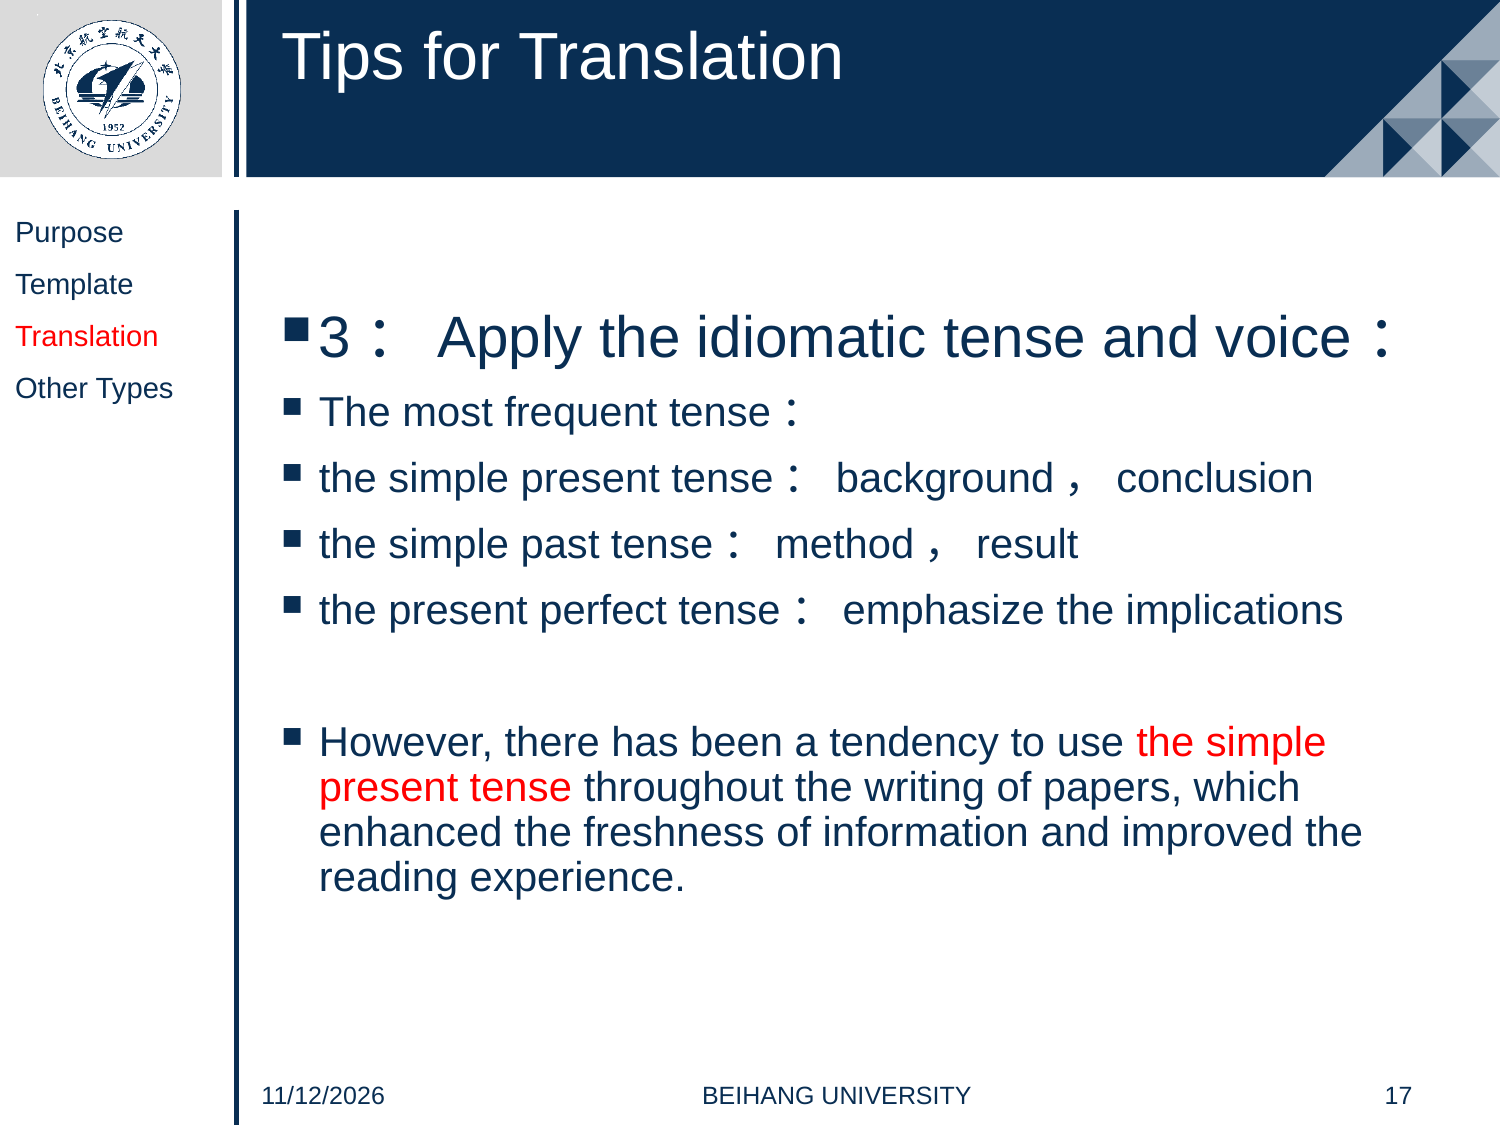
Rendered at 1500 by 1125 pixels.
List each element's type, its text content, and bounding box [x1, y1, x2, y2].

picture [37, 14, 187, 163]
list 3：Apply the idiomatic tense and voice： The most frequent tense： the simple present tense：background，conclusion the simple past tense：method，result the present perfect tense：emphasize the implications However, there has been a tendency to use the simple present tense throughout the writing of papers, which enhanced the freshness of information and improved the reading experience. [266, 299, 1444, 1037]
title Tips for Translation [266, 0, 1428, 117]
footer BEIHANG UNIVERSITY [583, 1065, 1090, 1125]
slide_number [246, 1065, 583, 1125]
slide_number 17 [1090, 1065, 1428, 1125]
list Purpose Template Translation Other Types [0, 209, 237, 863]
